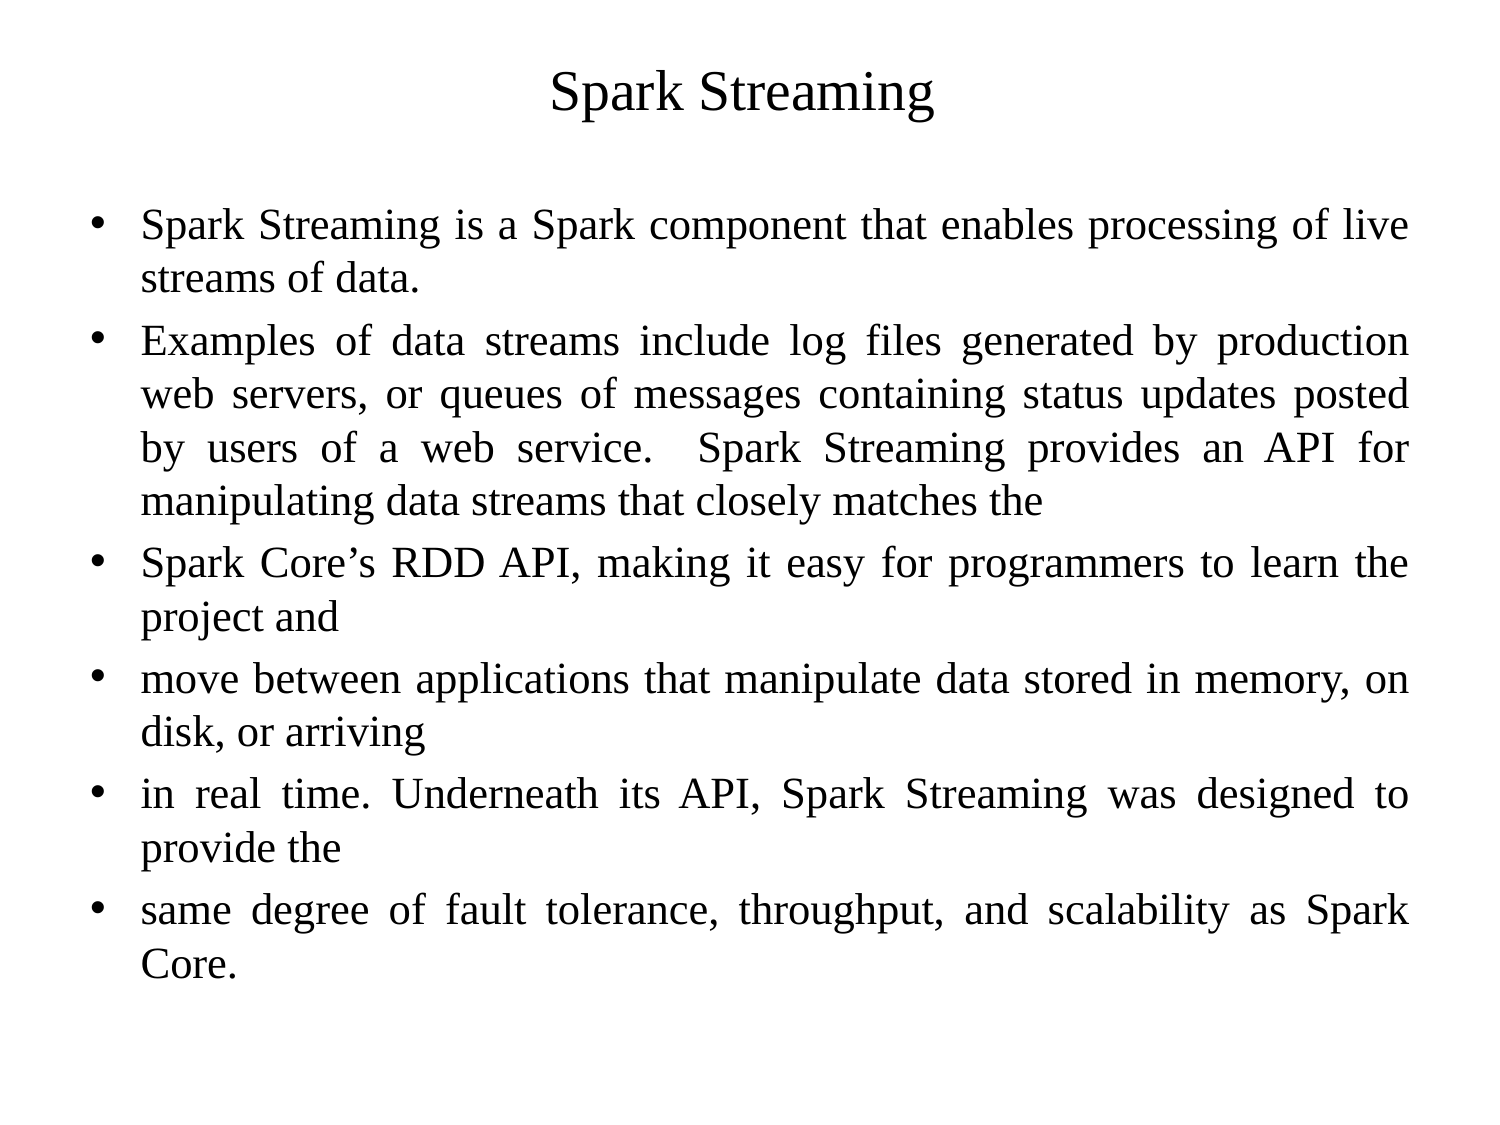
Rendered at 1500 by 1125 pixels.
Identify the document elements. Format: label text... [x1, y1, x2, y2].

title Spark Streaming [75, 45, 1425, 187]
list Spark Streaming is a Spark component that enables processing of live streams of data. Examples of data streams include log files generated by production web servers, or queues of messages containing status updates posted by users of a web service. Spark Streaming provides an API for manipulating data streams that closely matches the Spark Core’s RDD API, making it easy for programmers to learn the project and move between applications that manipulate data stored in memory, on disk, or arriving in real time. Underneath its API, Spark Streaming was designed to provide the same degree of fault tolerance, throughput, and scalability as Spark Core. [75, 187, 1425, 1005]
